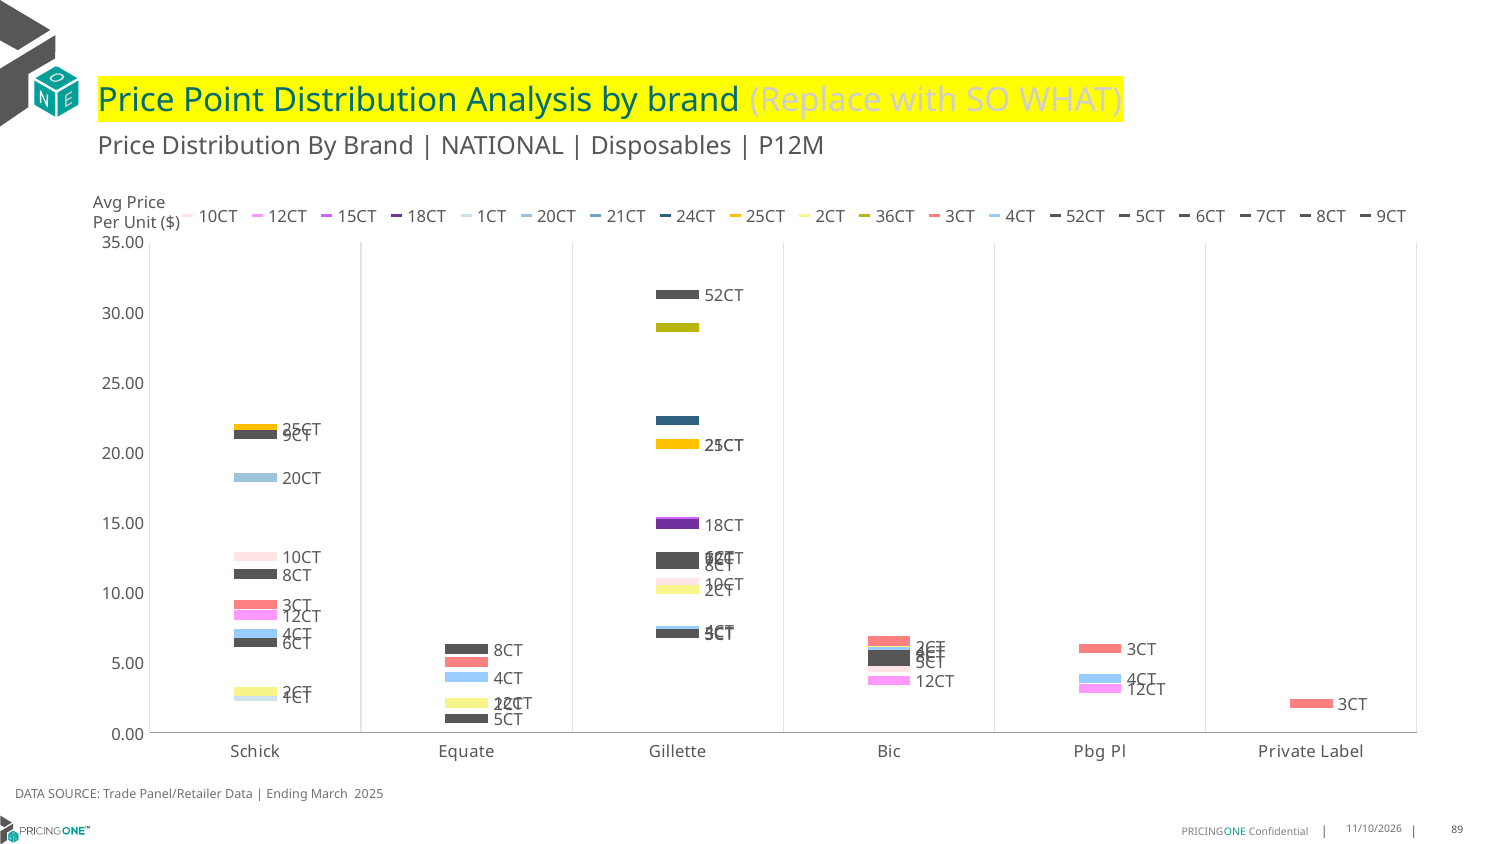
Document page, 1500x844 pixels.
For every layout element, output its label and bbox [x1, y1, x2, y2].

title [82, 0, 1418, 127]
slide_number [1325, 815, 1479, 844]
list [0, 776, 750, 814]
list [82, 127, 1418, 186]
chart [88, 185, 1418, 776]
